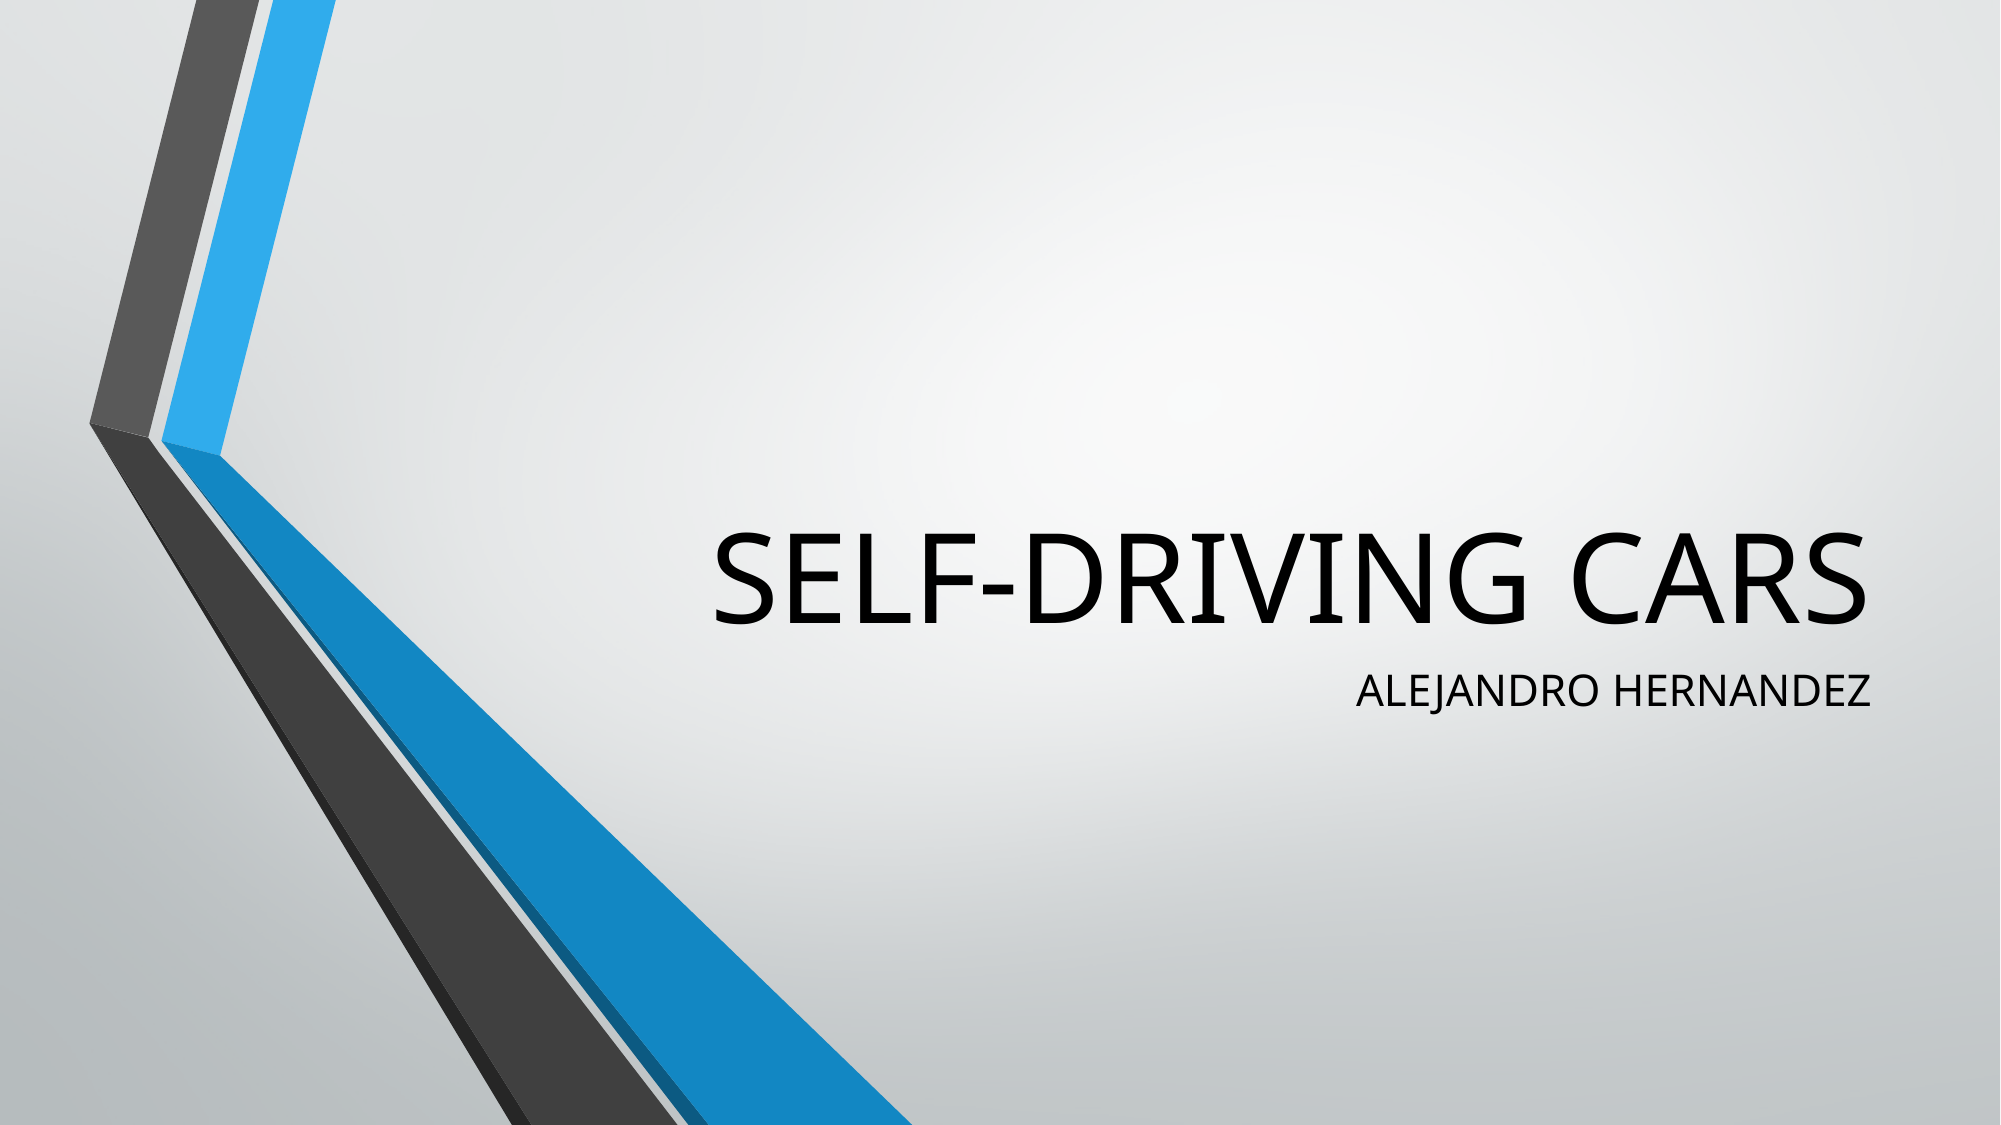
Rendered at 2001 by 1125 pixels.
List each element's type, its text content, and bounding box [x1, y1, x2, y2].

subtitle ALEJANDRO HERNANDEZ [740, 655, 1887, 884]
title SELF-DRIVING CARS [480, 226, 1887, 656]
